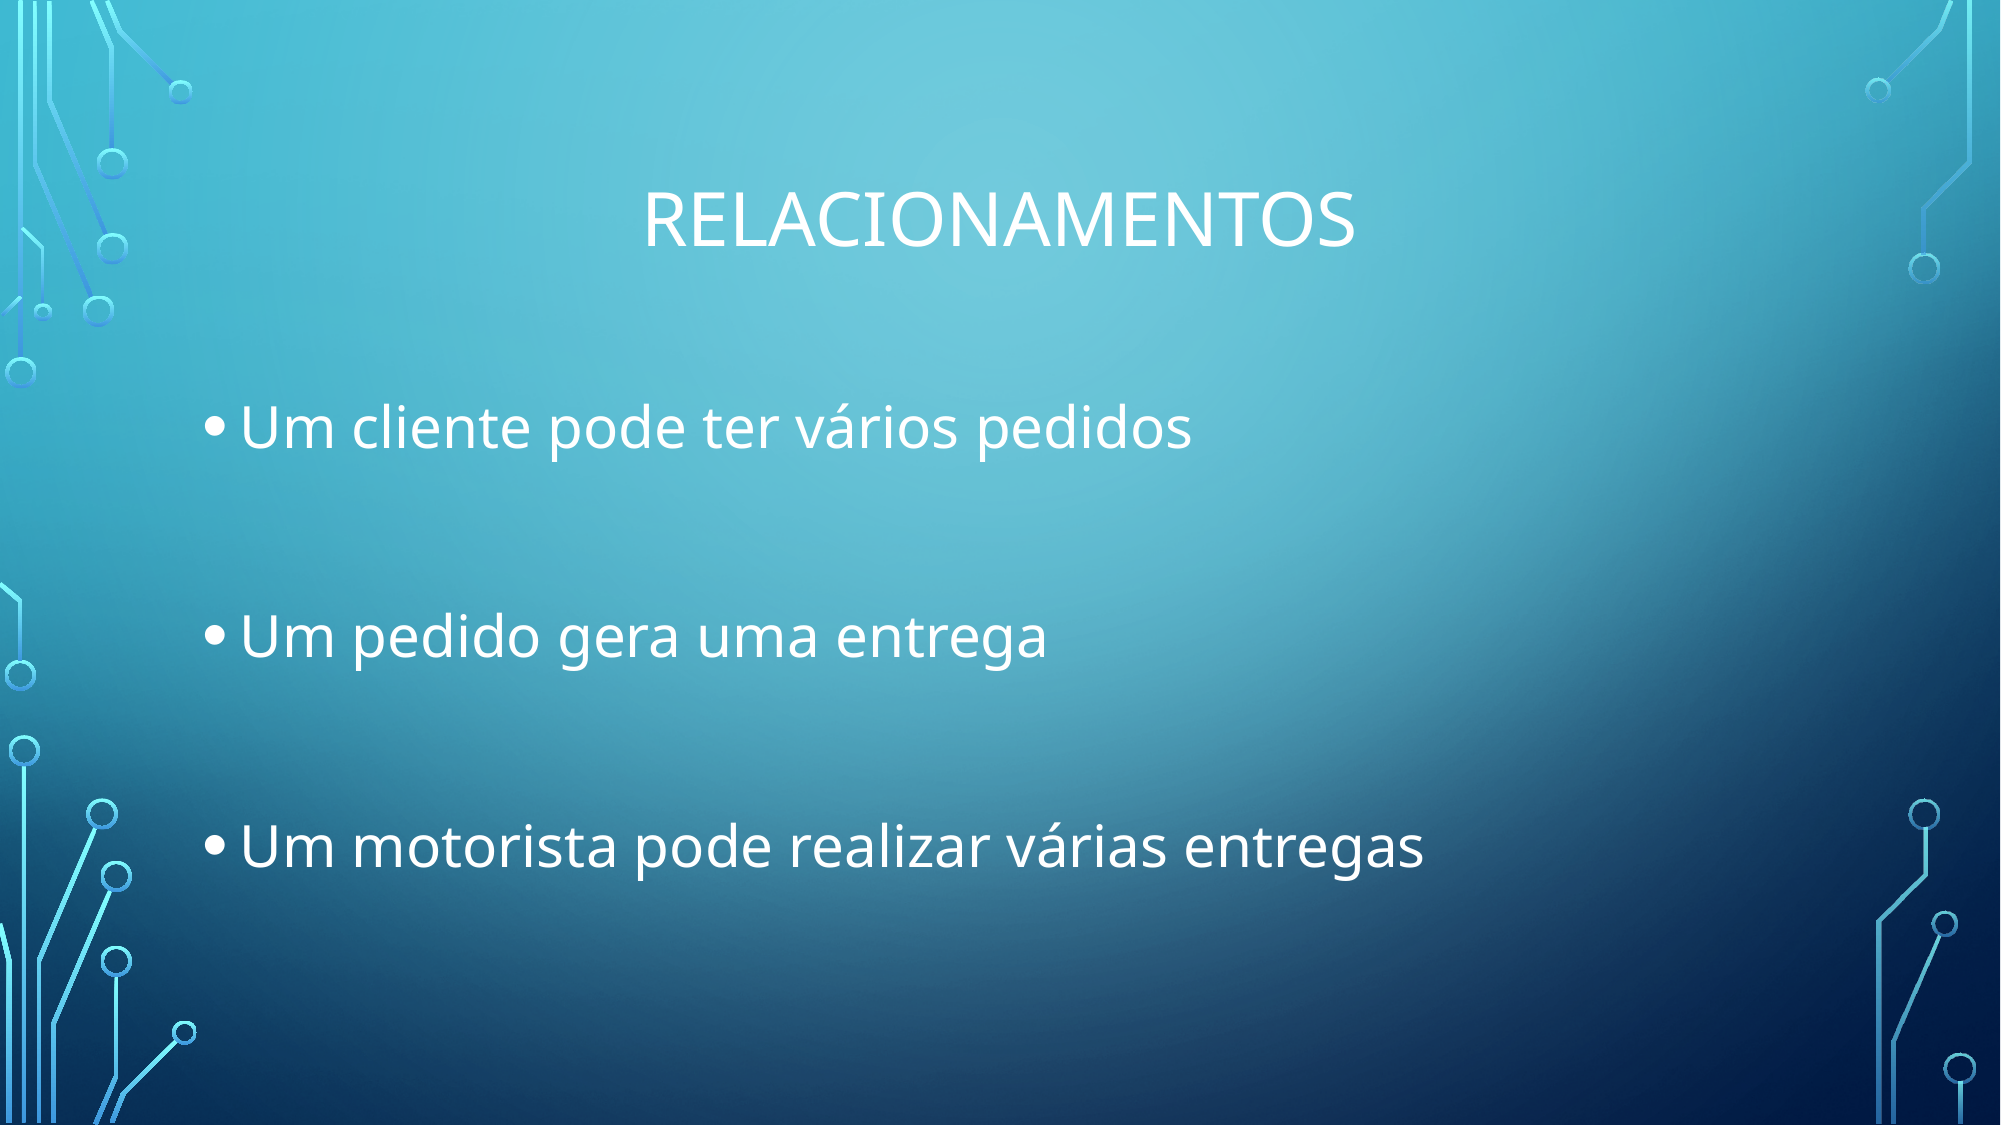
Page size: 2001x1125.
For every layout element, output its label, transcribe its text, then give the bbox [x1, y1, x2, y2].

list Um cliente pode ter vários pedidos Um pedido gera uma entrega Um motorista pode realizar várias entregas [187, 369, 1813, 950]
title Relacionamentos [187, 101, 1813, 344]
